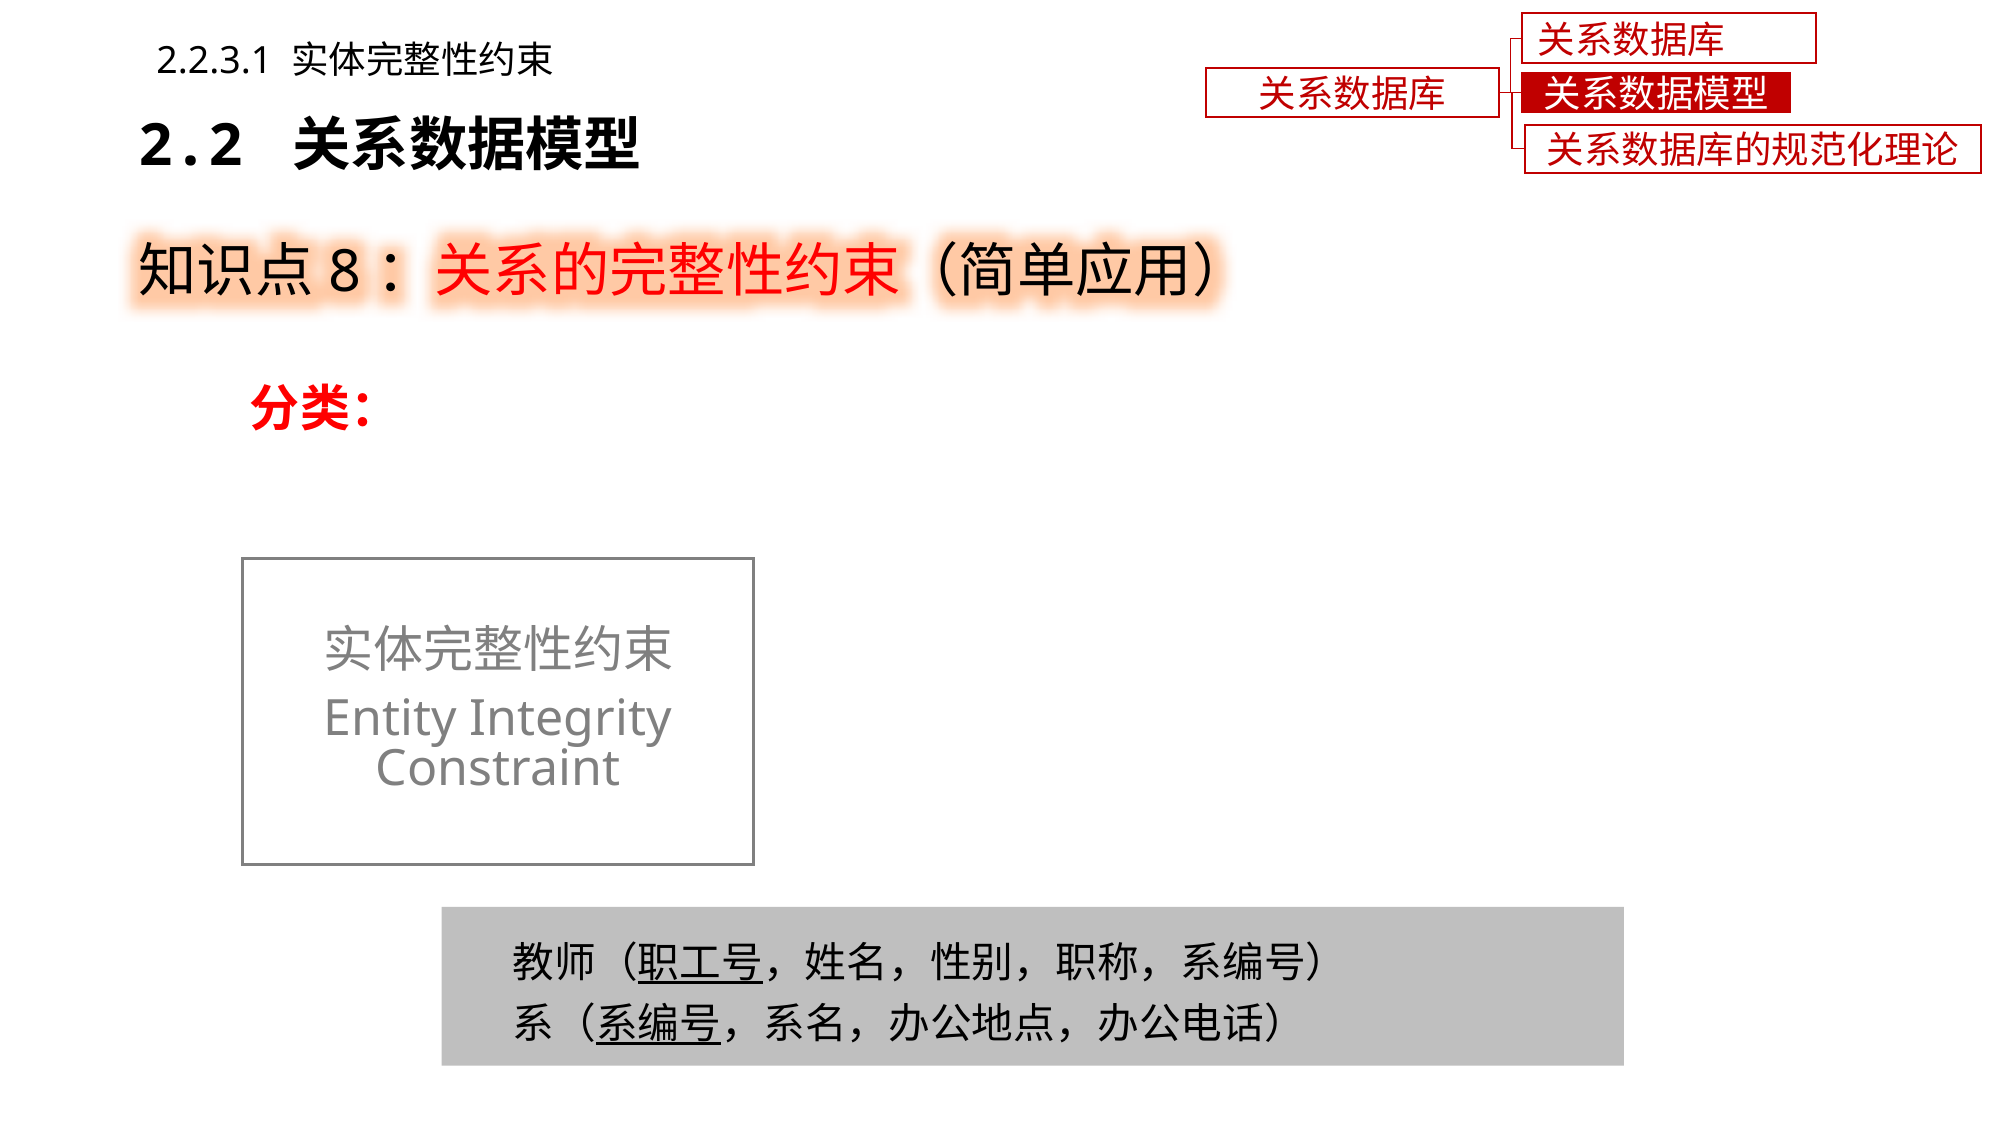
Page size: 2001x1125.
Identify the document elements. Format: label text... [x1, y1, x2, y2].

text_box 2.2 关系数据模型 [120, 97, 1524, 159]
text_box 2.2.3.1 实体完整性约束 [141, 28, 569, 89]
text_box 关系数据库的规范化理论 [118, 172, 1949, 335]
text_box 关系数据库概述 [1521, 12, 1817, 64]
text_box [1499, 38, 1523, 92]
text_box 关系数据库的规范化理论 [1524, 124, 1982, 174]
text_box 知识点8：关系的完整性约束（简单应用） [120, 172, 1945, 329]
text_box 2.2 关系数据模型 [1525, 113, 1568, 124]
text_box 分类： [235, 369, 416, 444]
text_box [242, 490, 1879, 934]
text_box 关系数据模型 [1523, 72, 1791, 113]
table_header 姓名（SNAME） [114, 166, 1954, 339]
text_box 教师（职工号，姓名，性别，职称，系编号） 系（系编号，系名，办公地点，办公电话） [441, 934, 1625, 1067]
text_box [1499, 92, 1525, 149]
text_box 关系数据库 [1205, 67, 1499, 118]
text_box 第1章 数据库系统概述 [120, 165, 1524, 172]
